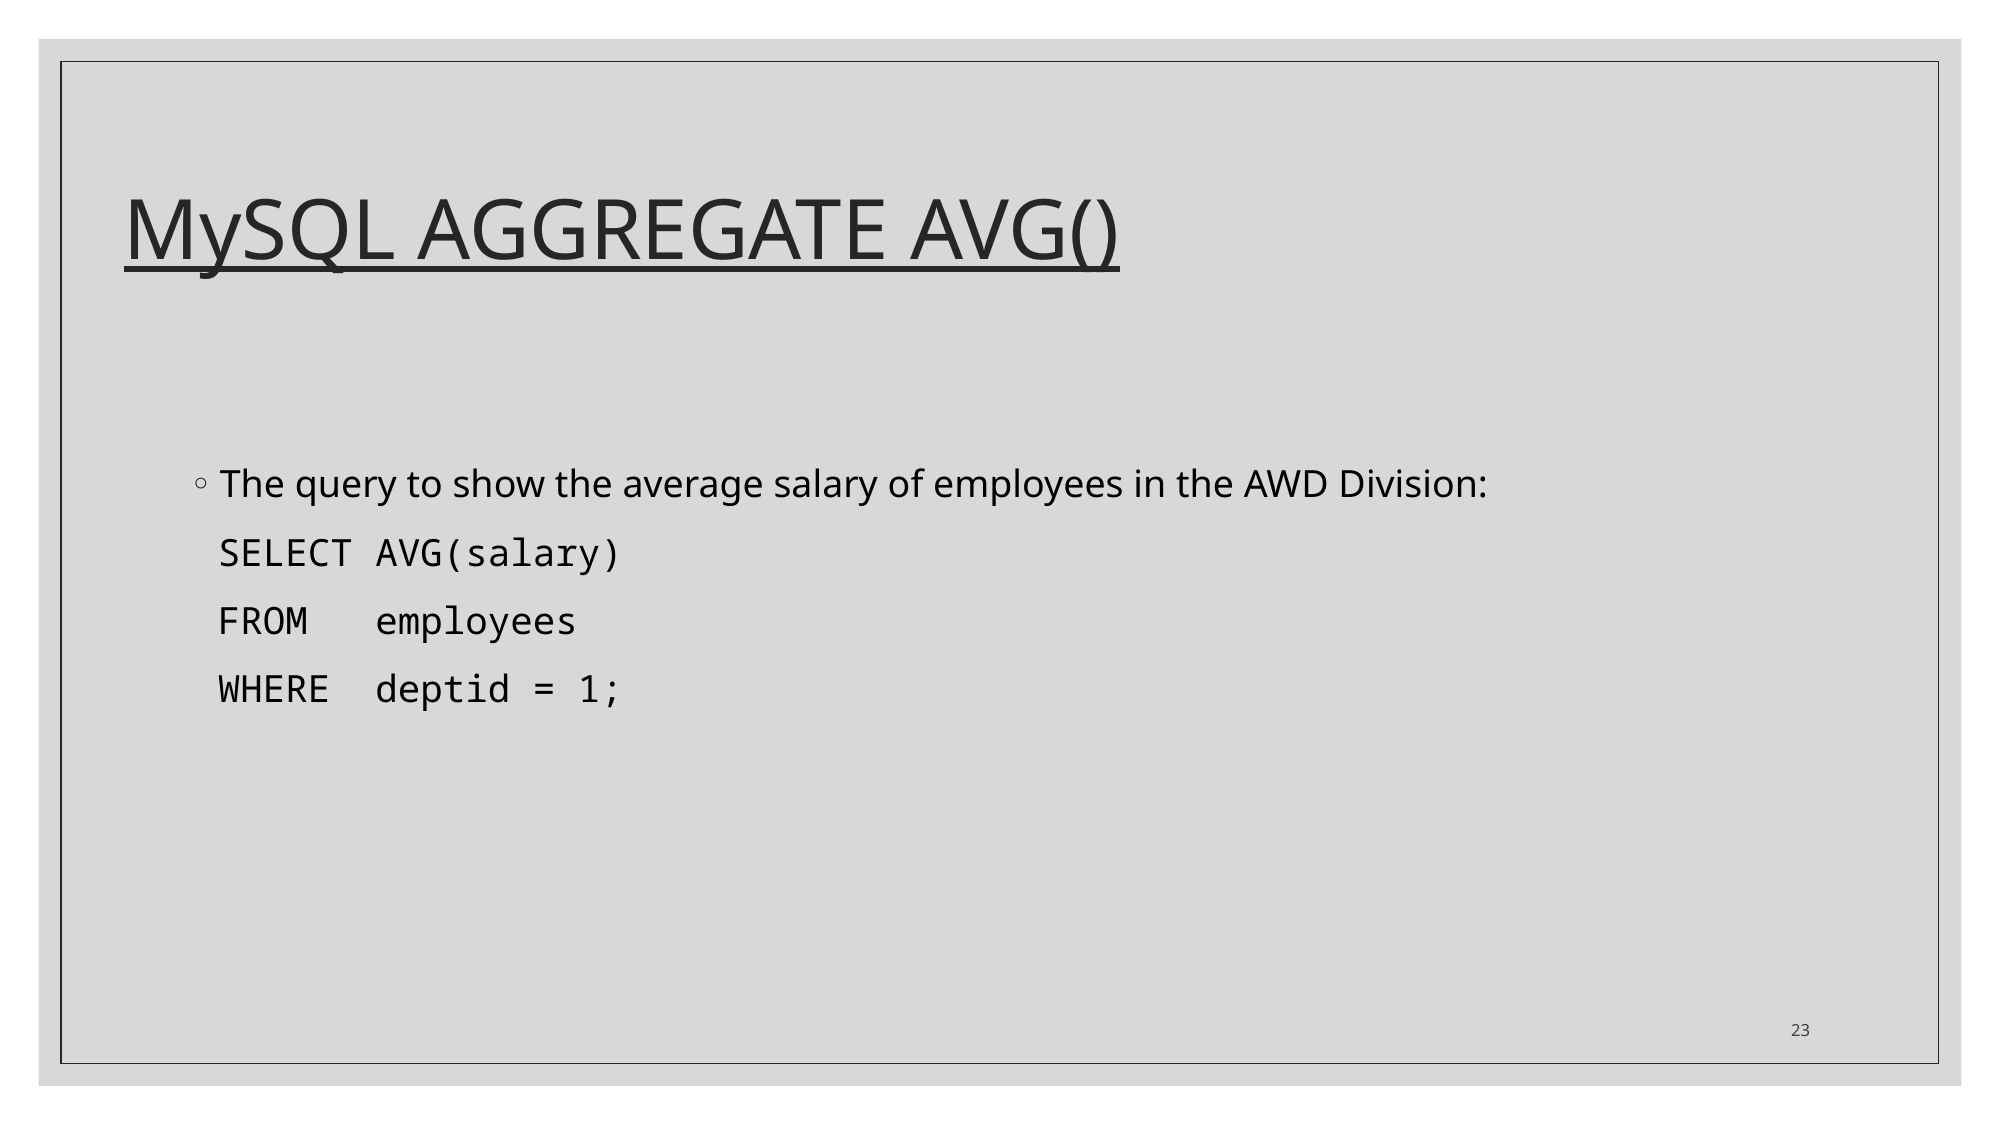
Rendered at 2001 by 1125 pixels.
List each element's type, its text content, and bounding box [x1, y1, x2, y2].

slide_number 23 [1687, 990, 1825, 1050]
list The query to show the average salary of employees in the AWD Division: SELECT AVG(salary) FROM employees WHERE deptid = 1; [174, 448, 1825, 887]
title MySQL AGGREGATE AVG() [108, 120, 1389, 346]
